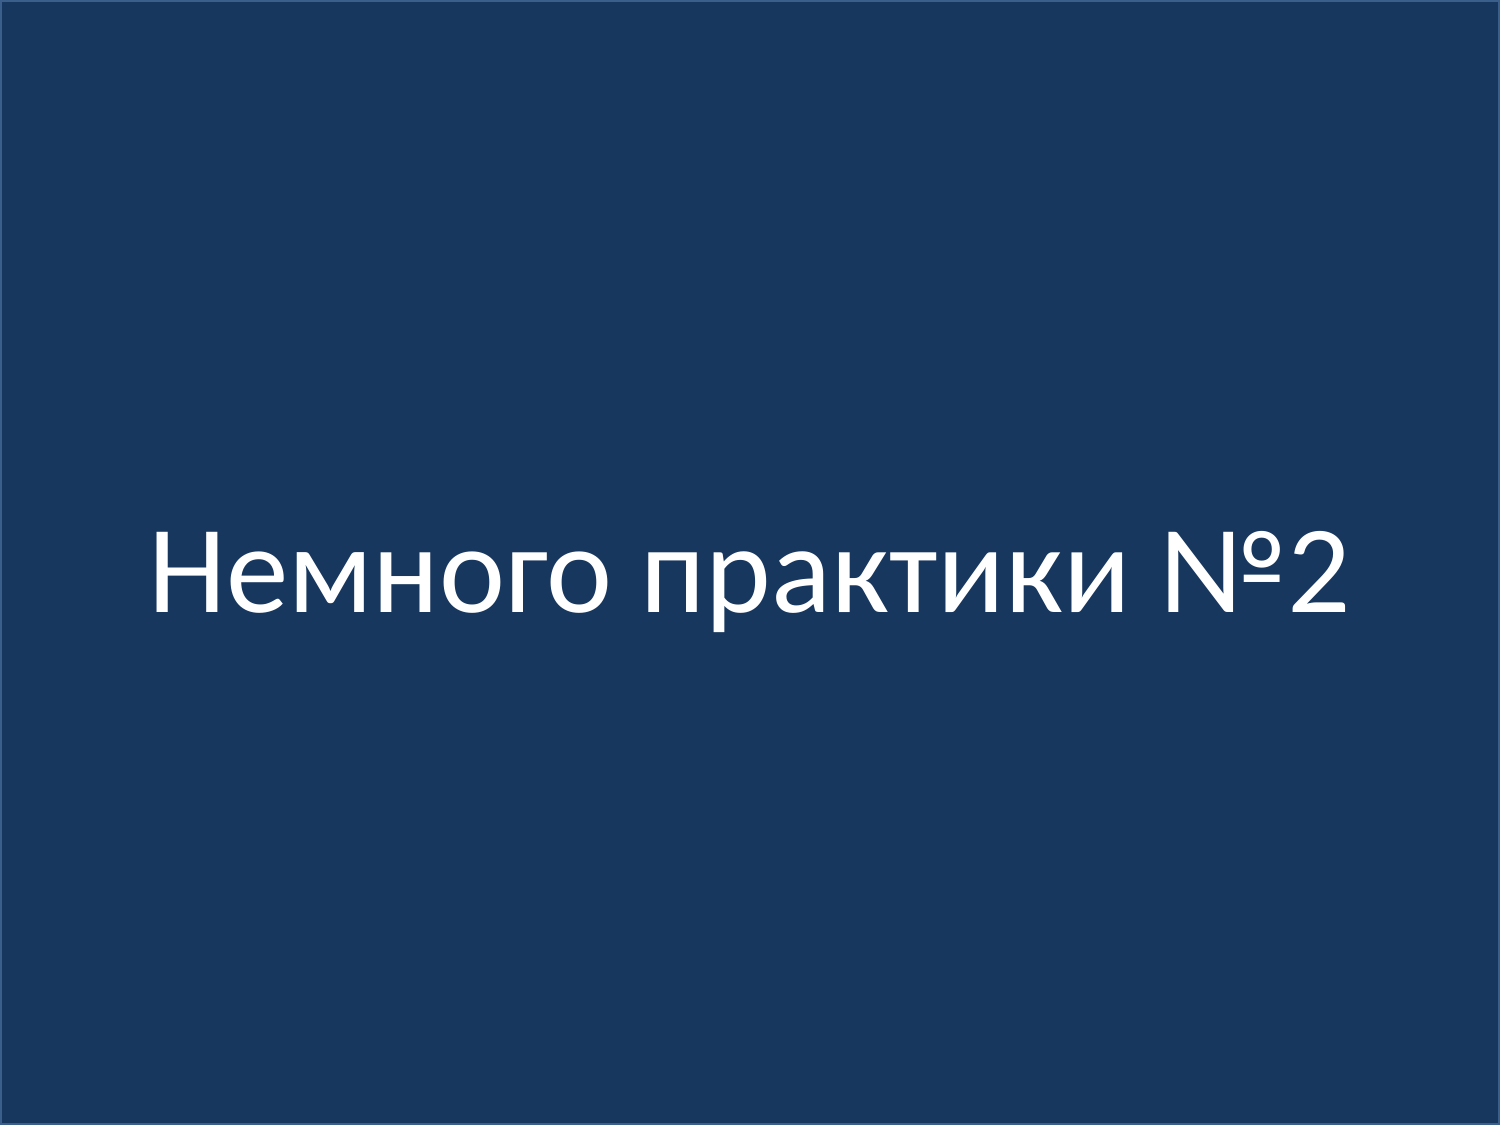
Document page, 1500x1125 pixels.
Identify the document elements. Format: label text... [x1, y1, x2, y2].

text_box Немного практики №2 [0, 0, 1500, 1125]
